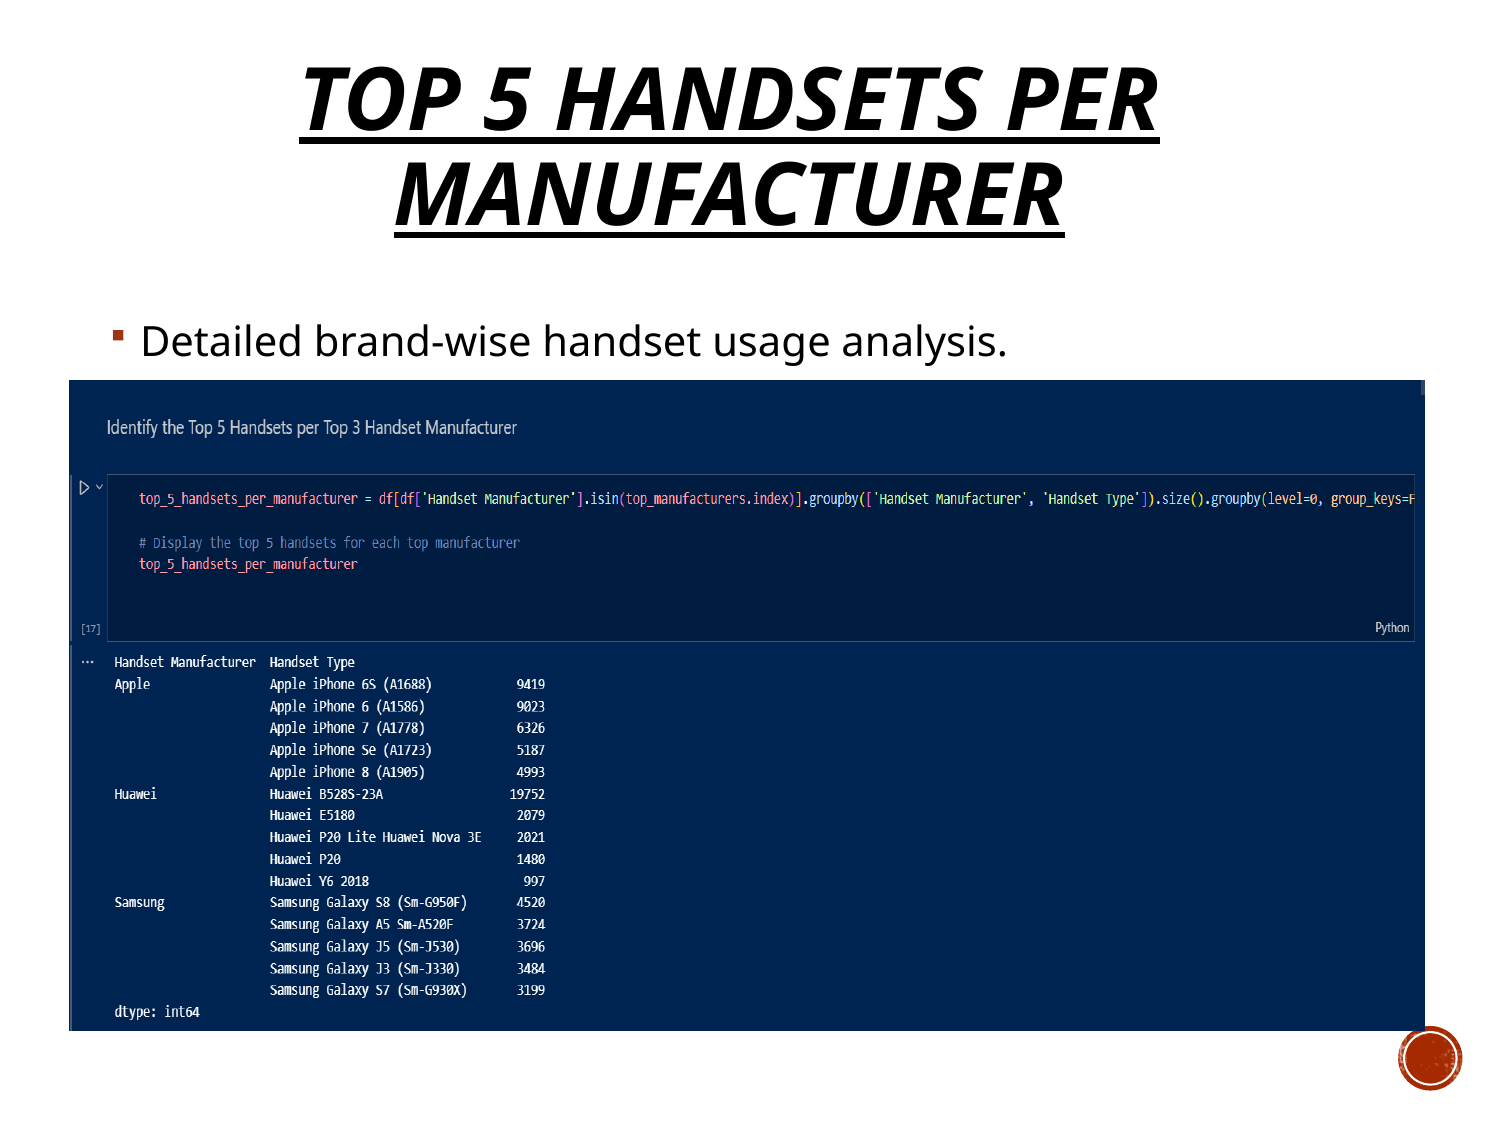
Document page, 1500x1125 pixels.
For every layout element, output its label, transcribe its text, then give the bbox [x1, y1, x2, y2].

title Top 5 Handsets per Manufacturer [206, 43, 1253, 256]
list Detailed brand-wise handset usage analysis. [94, 312, 1400, 380]
picture [70, 381, 1424, 1030]
